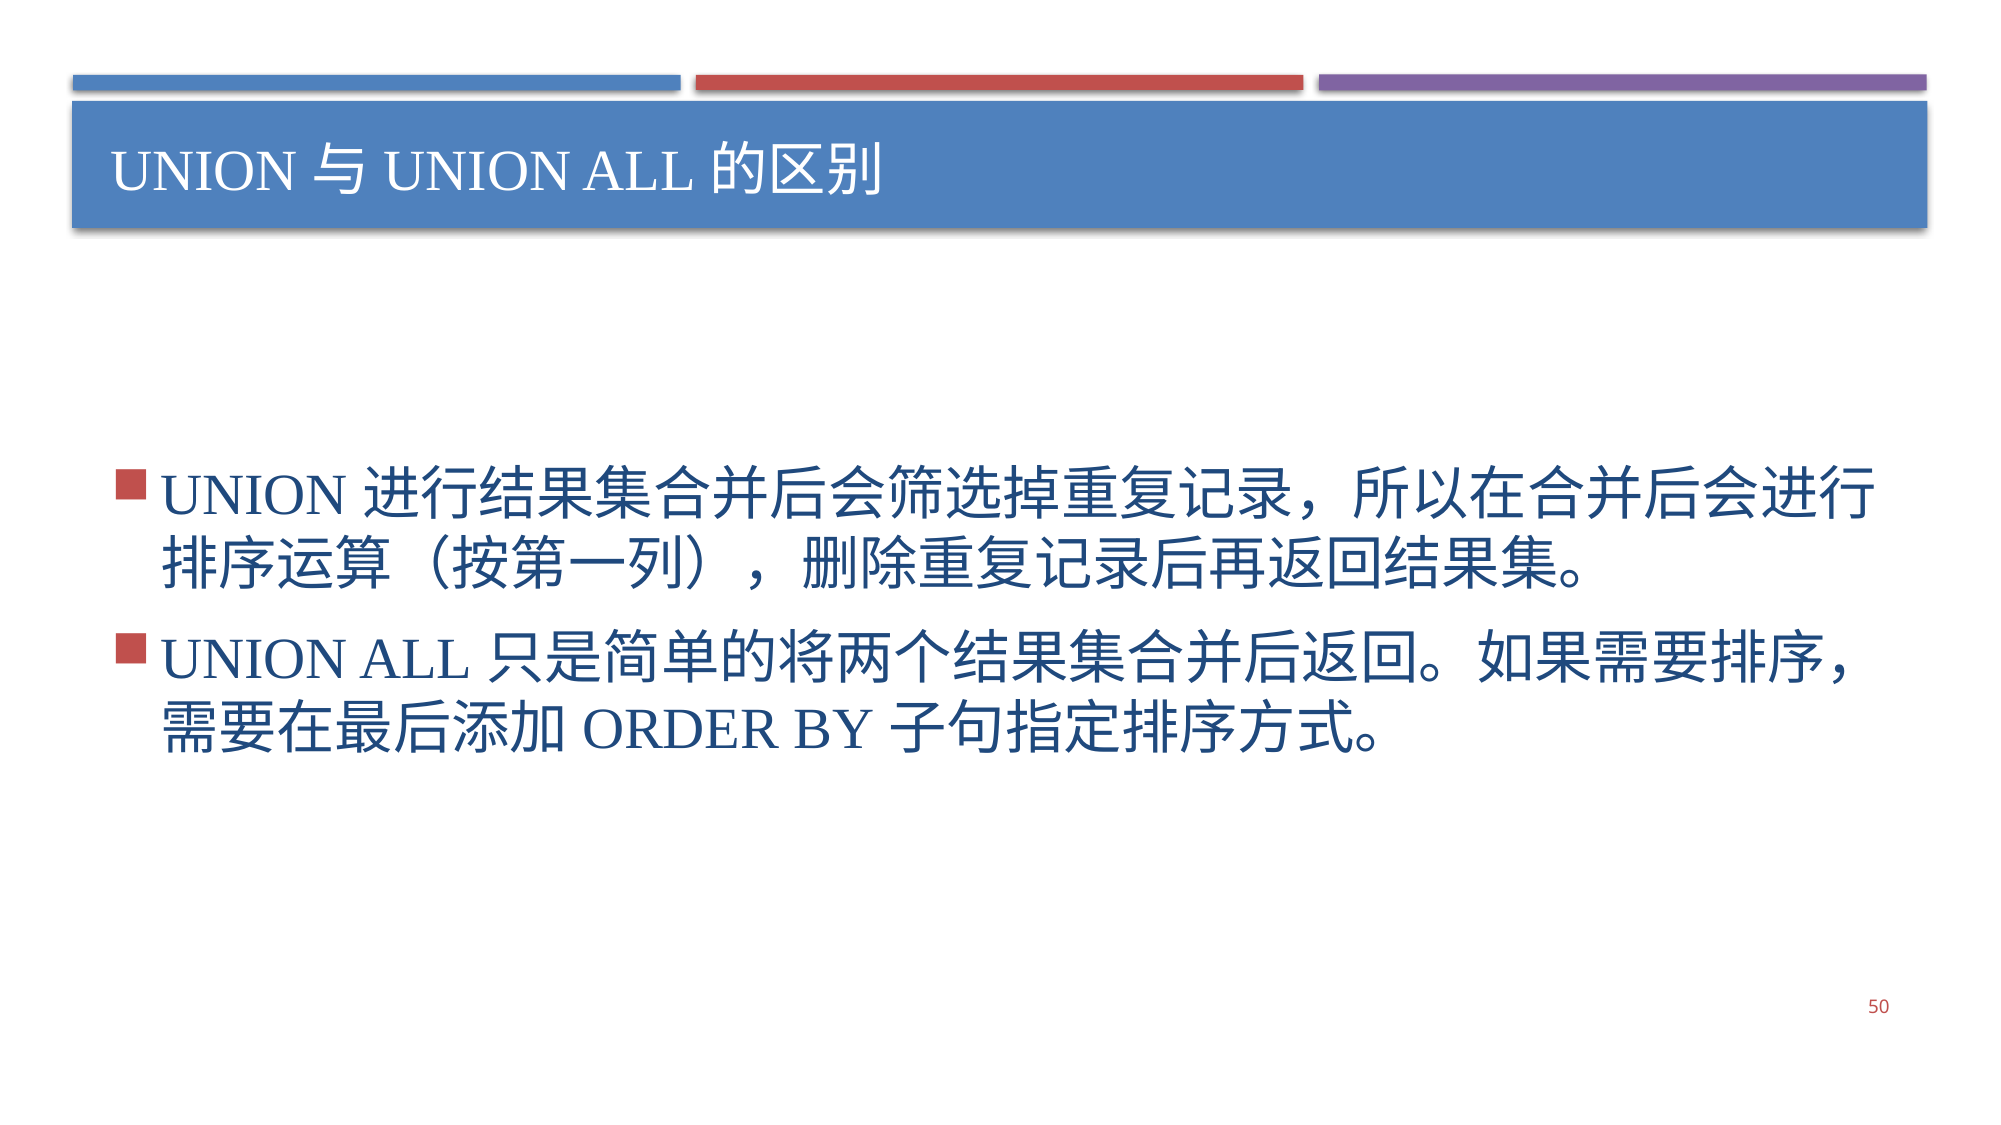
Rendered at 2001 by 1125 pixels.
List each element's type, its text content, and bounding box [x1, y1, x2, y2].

slide_number 50 [1732, 977, 1905, 1037]
list UNION进行结果集合并后会筛选掉重复记录，所以在合并后会进行排序运算（按第一列），删除重复记录后再返回结果集。 UNION ALL只是简单的将两个结果集合并后返回。如果需要排序，需要在最后添加ORDER BY子句指定排序方式。 [95, 256, 1905, 962]
title UNION与UNION ALL的区别 [95, 115, 1905, 210]
